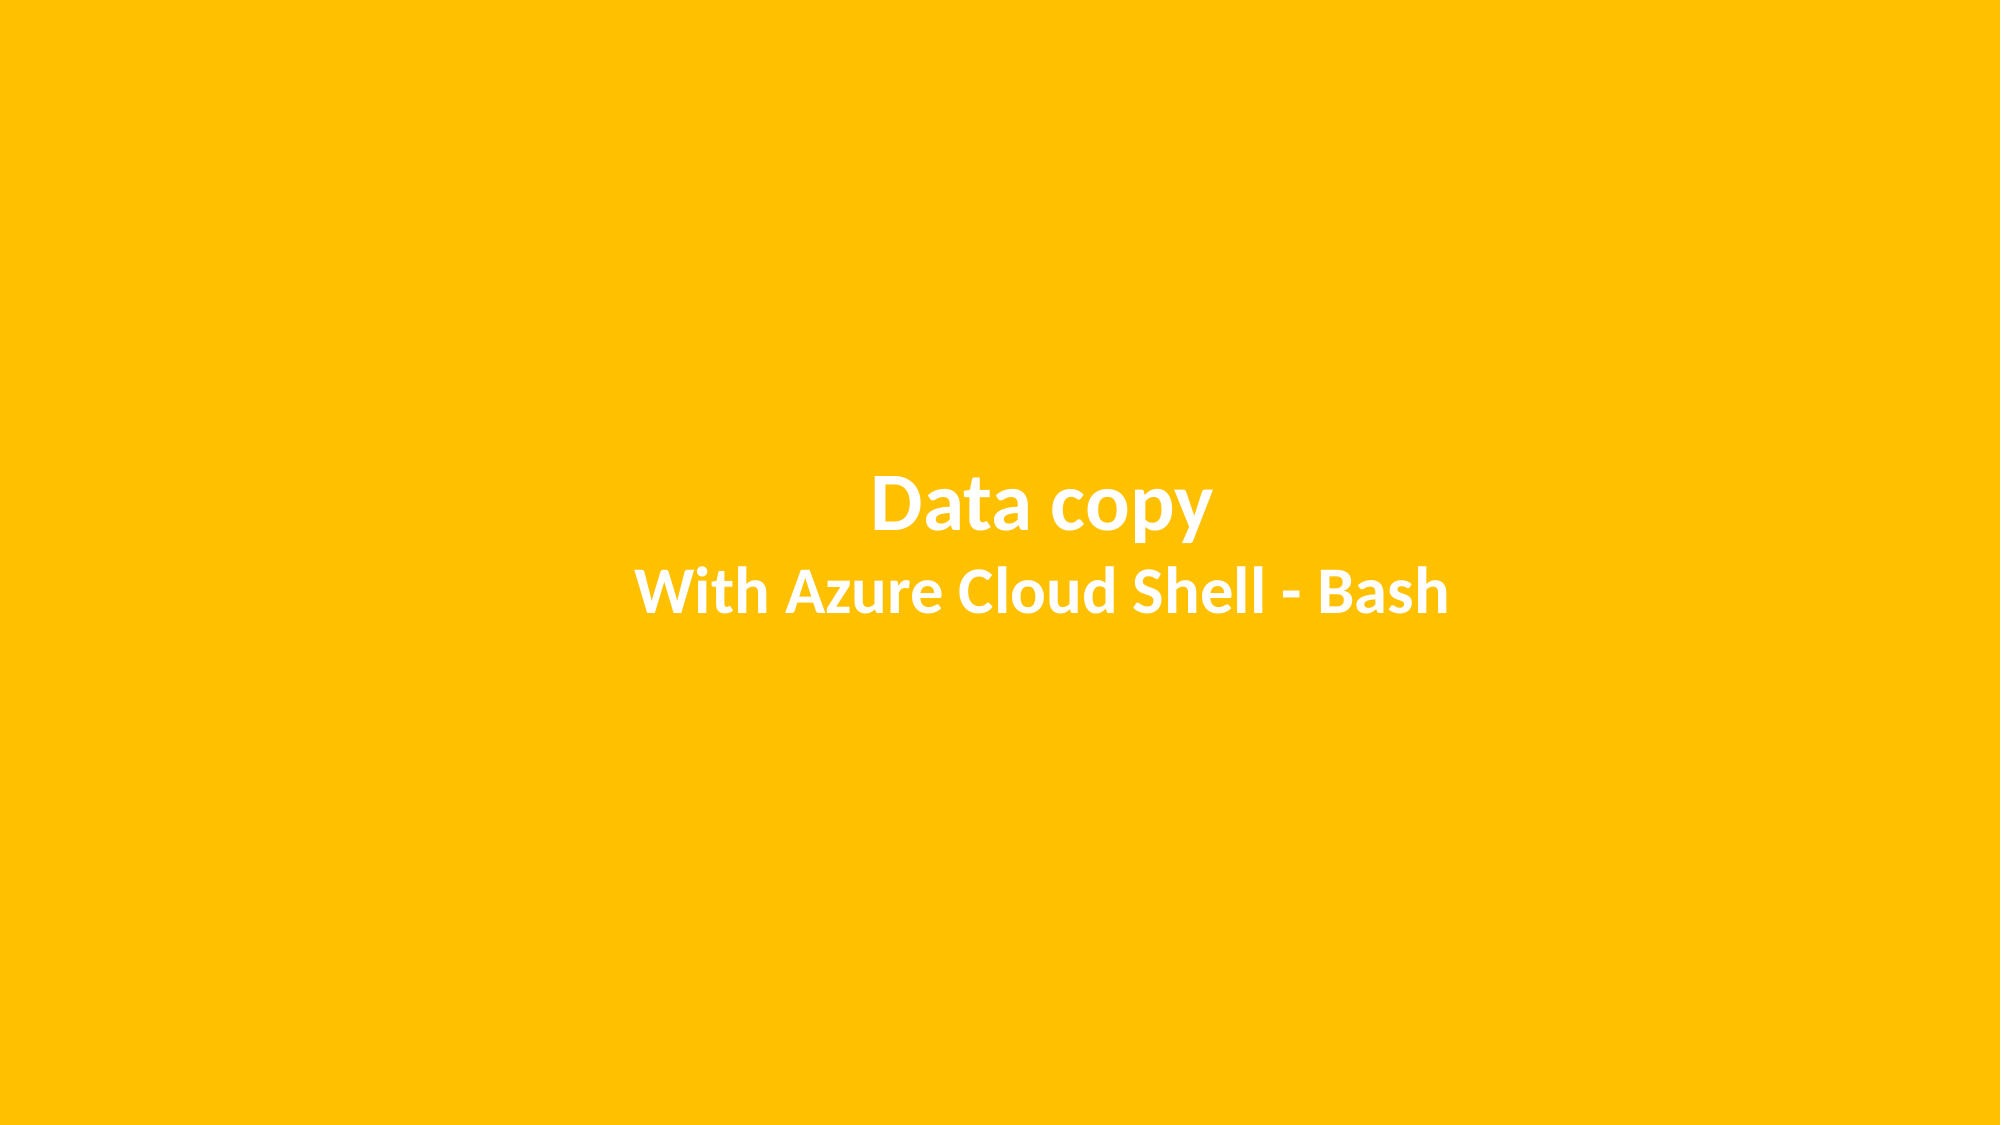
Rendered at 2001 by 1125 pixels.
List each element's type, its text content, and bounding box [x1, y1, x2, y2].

text_box Data copy With Azure Cloud Shell - Bash [505, 440, 1579, 635]
